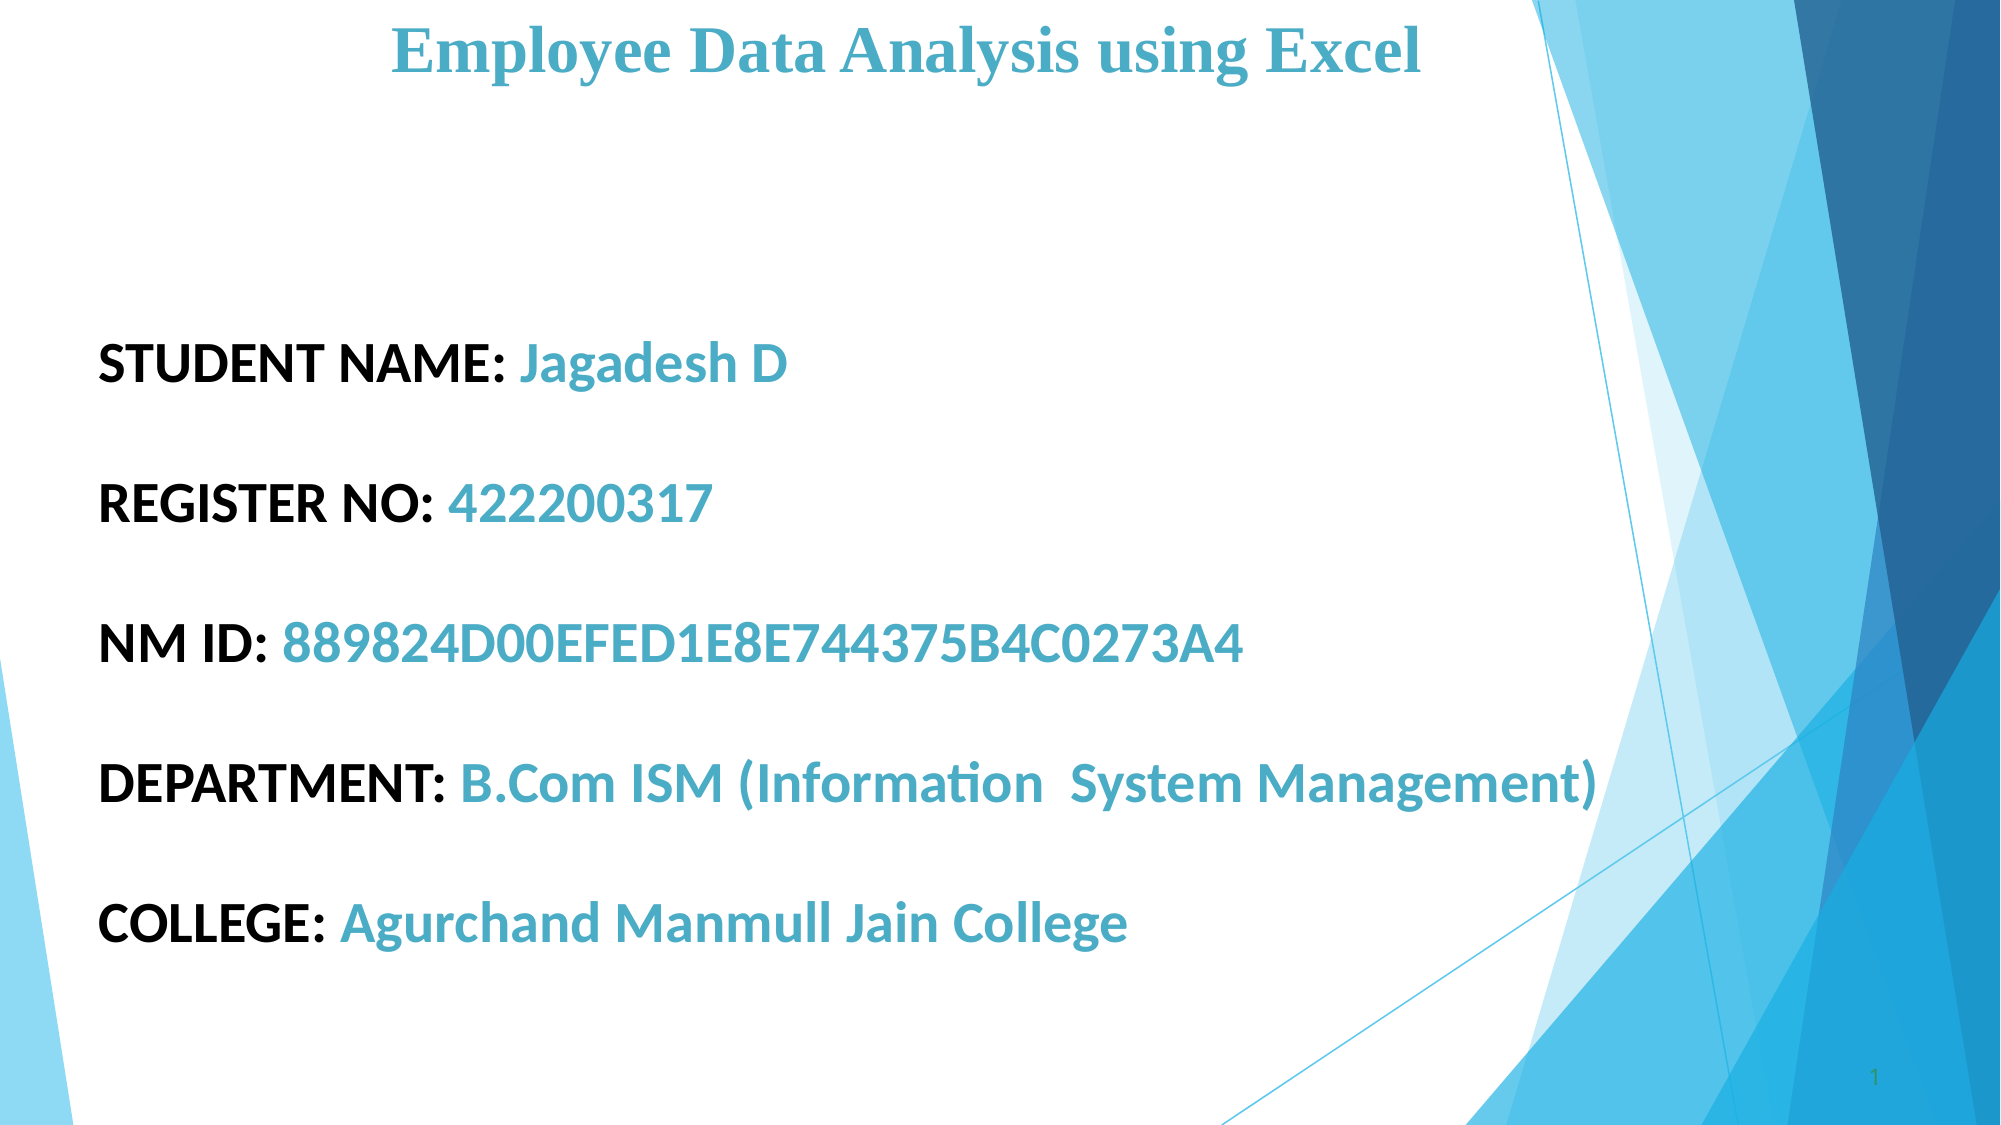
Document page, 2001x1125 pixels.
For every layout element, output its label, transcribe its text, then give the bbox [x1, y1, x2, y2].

text_box STUDENT NAME: Jagadesh D REGISTER NO: 422200317 NM ID: 889824D00EFED1E8E744375B4C0273A4 DEPARTMENT: B.Com ISM (Information System Management) COLLEGE: Agurchand Manmull Jain College [84, 316, 1863, 1032]
slide_number 1 [1862, 1061, 1888, 1125]
title Employee Data Analysis using Excel [0, 3, 1502, 194]
